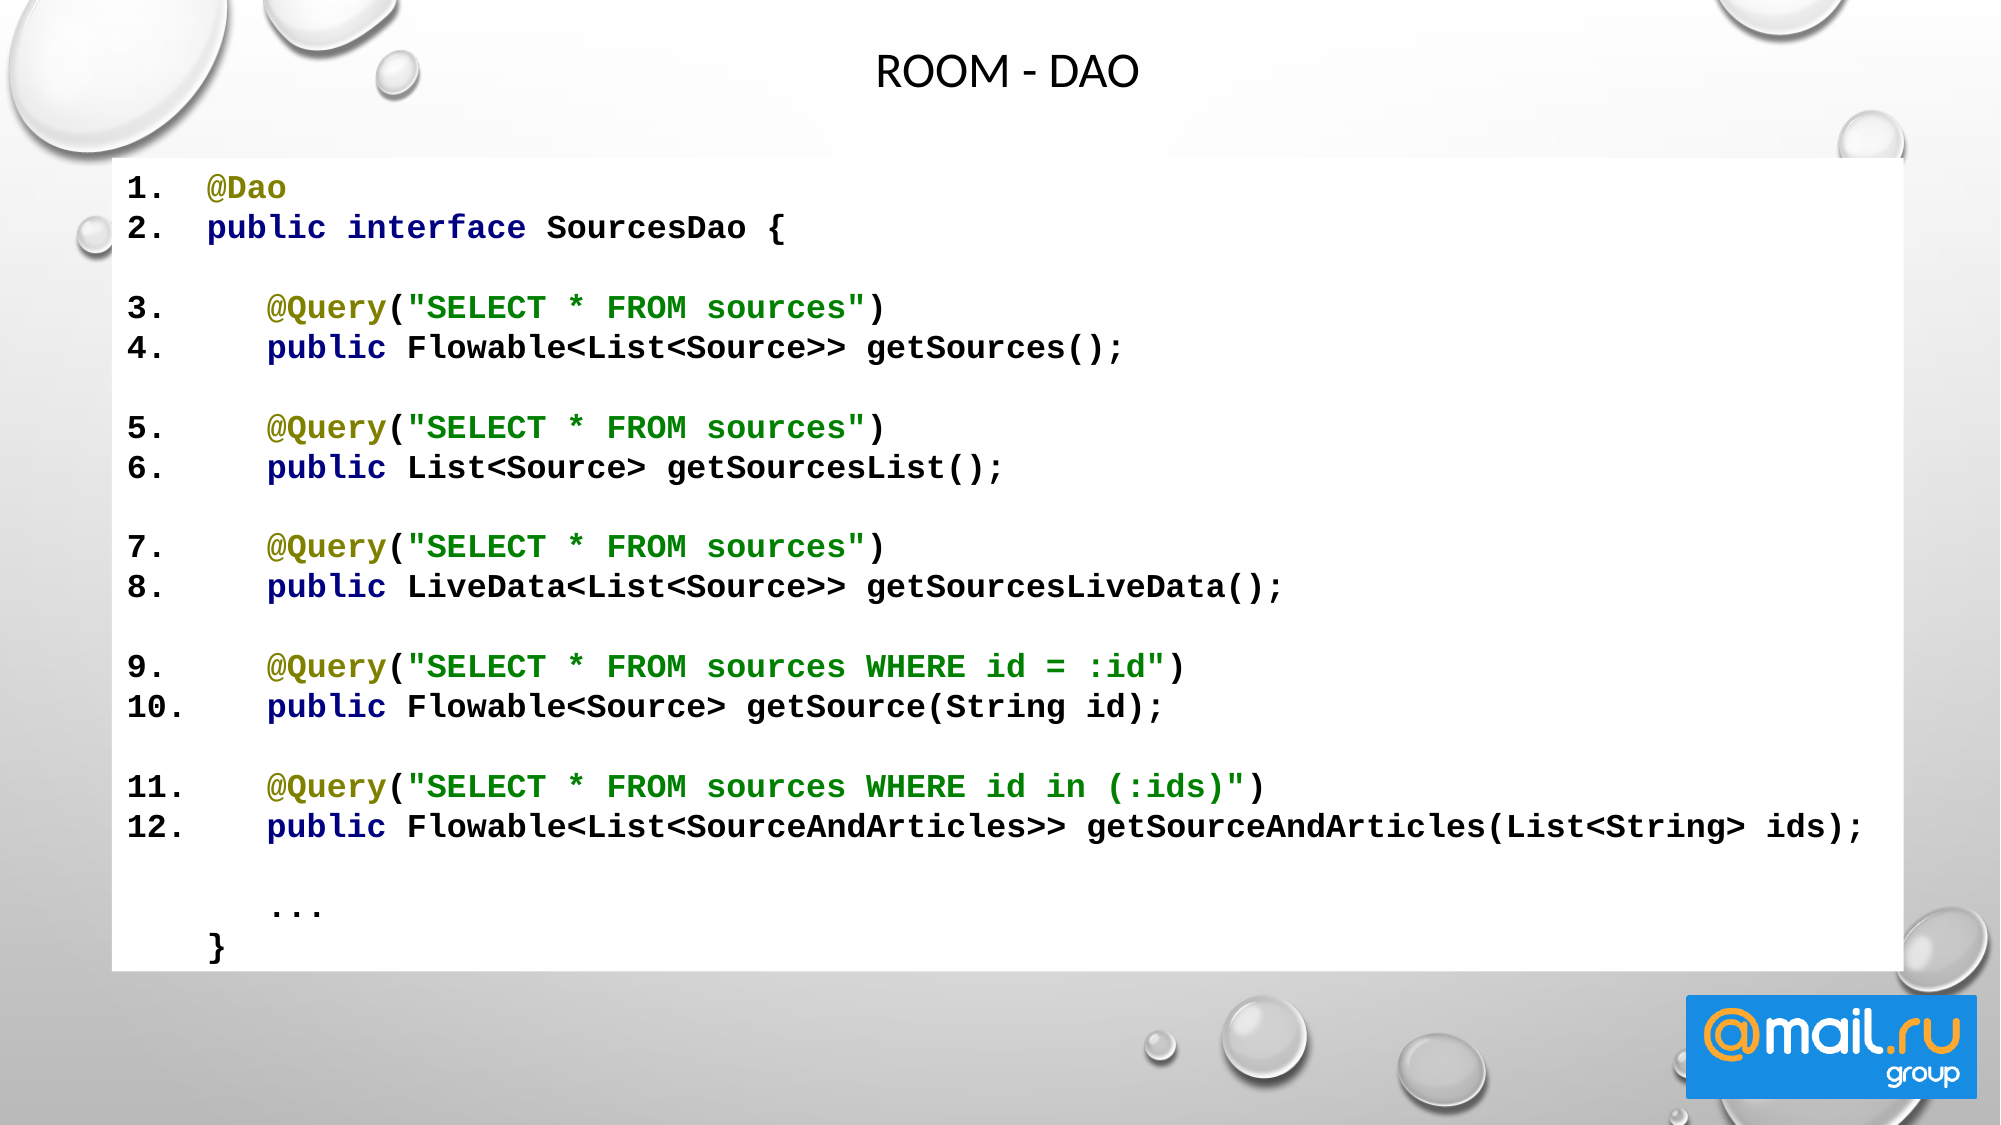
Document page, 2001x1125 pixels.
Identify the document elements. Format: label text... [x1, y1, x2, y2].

picture [0, 0, 2000, 1125]
list 1. @Dao 2. public interface SourcesDao { 3. @Query("SELECT * FROM sources") 4. public Flowable<List<Source>> getSources(); 5. @Query("SELECT * FROM sources") 6. public List<Source> getSourcesList(); 7. @Query("SELECT * FROM sources") 8. public LiveData<List<Source>> getSourcesLiveData(); 9. @Query("SELECT * FROM sources WHERE id = :id") 10. public Flowable<Source> getSource(String id); 11. @Query("SELECT * FROM sources WHERE id in (:ids)") 12. public Flowable<List<SourceAndArticles>> getSourceAndArticles(List<String> ids); ... } [111, 157, 1904, 972]
title Room - DAO [149, 33, 1866, 110]
